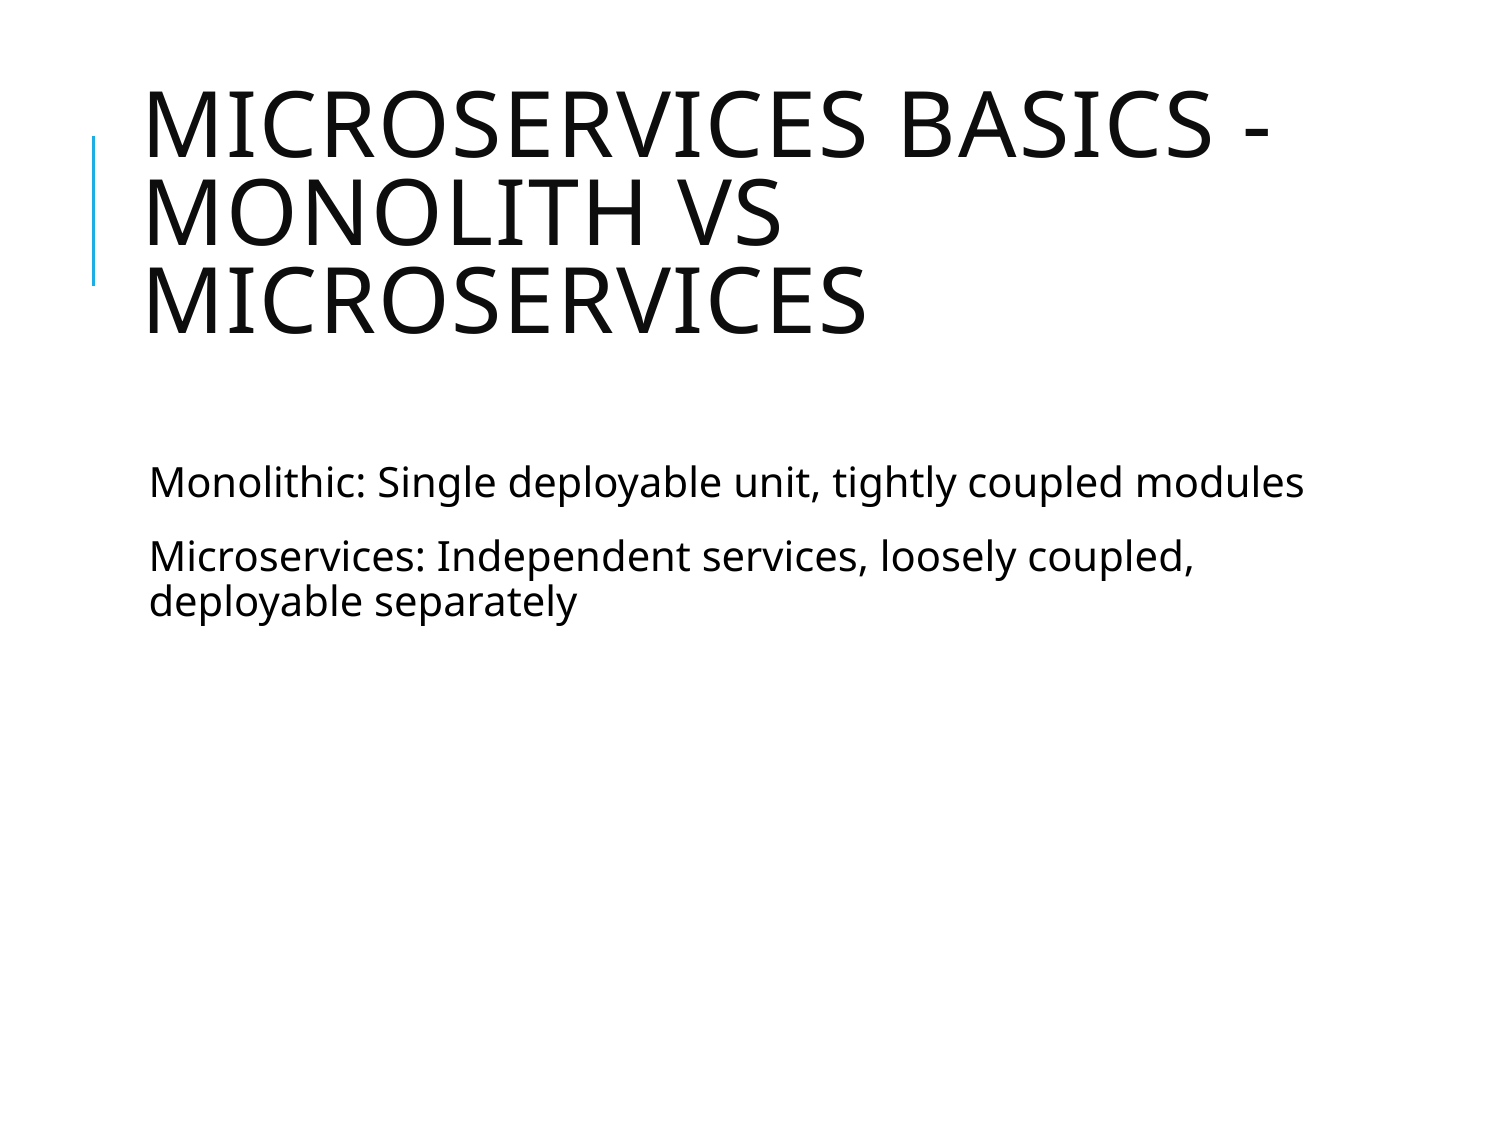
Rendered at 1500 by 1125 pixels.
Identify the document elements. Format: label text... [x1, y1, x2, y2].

title Microservices Basics - Monolith vs Microservices [126, 96, 1322, 342]
list Monolithic: Single deployable unit, tightly coupled modules Microservices: Independent services, loosely coupled, deployable separately [126, 375, 1322, 1035]
